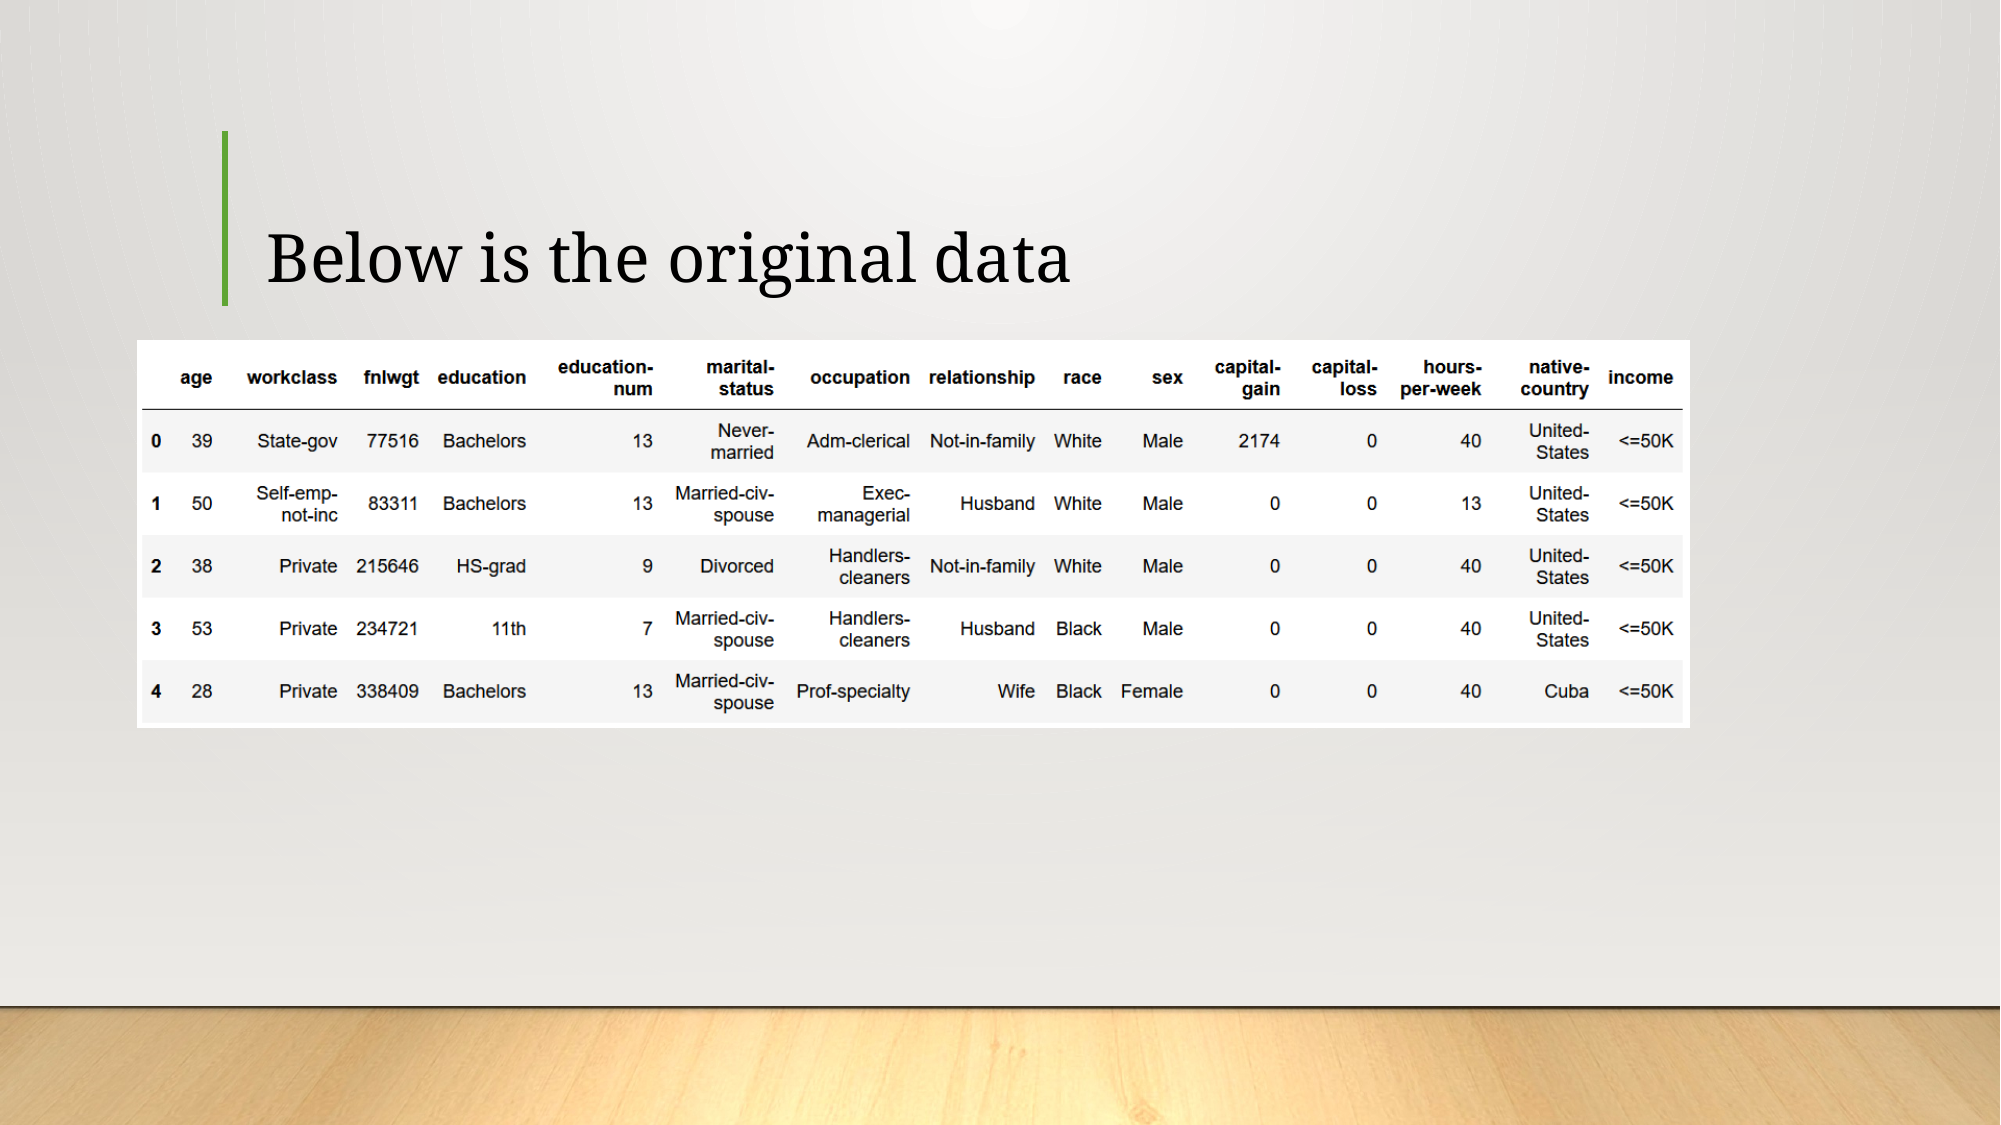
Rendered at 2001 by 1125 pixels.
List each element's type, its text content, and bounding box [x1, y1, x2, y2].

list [137, 340, 1690, 729]
picture [0, 1006, 2000, 1125]
title Below is the original data [251, 131, 1814, 305]
